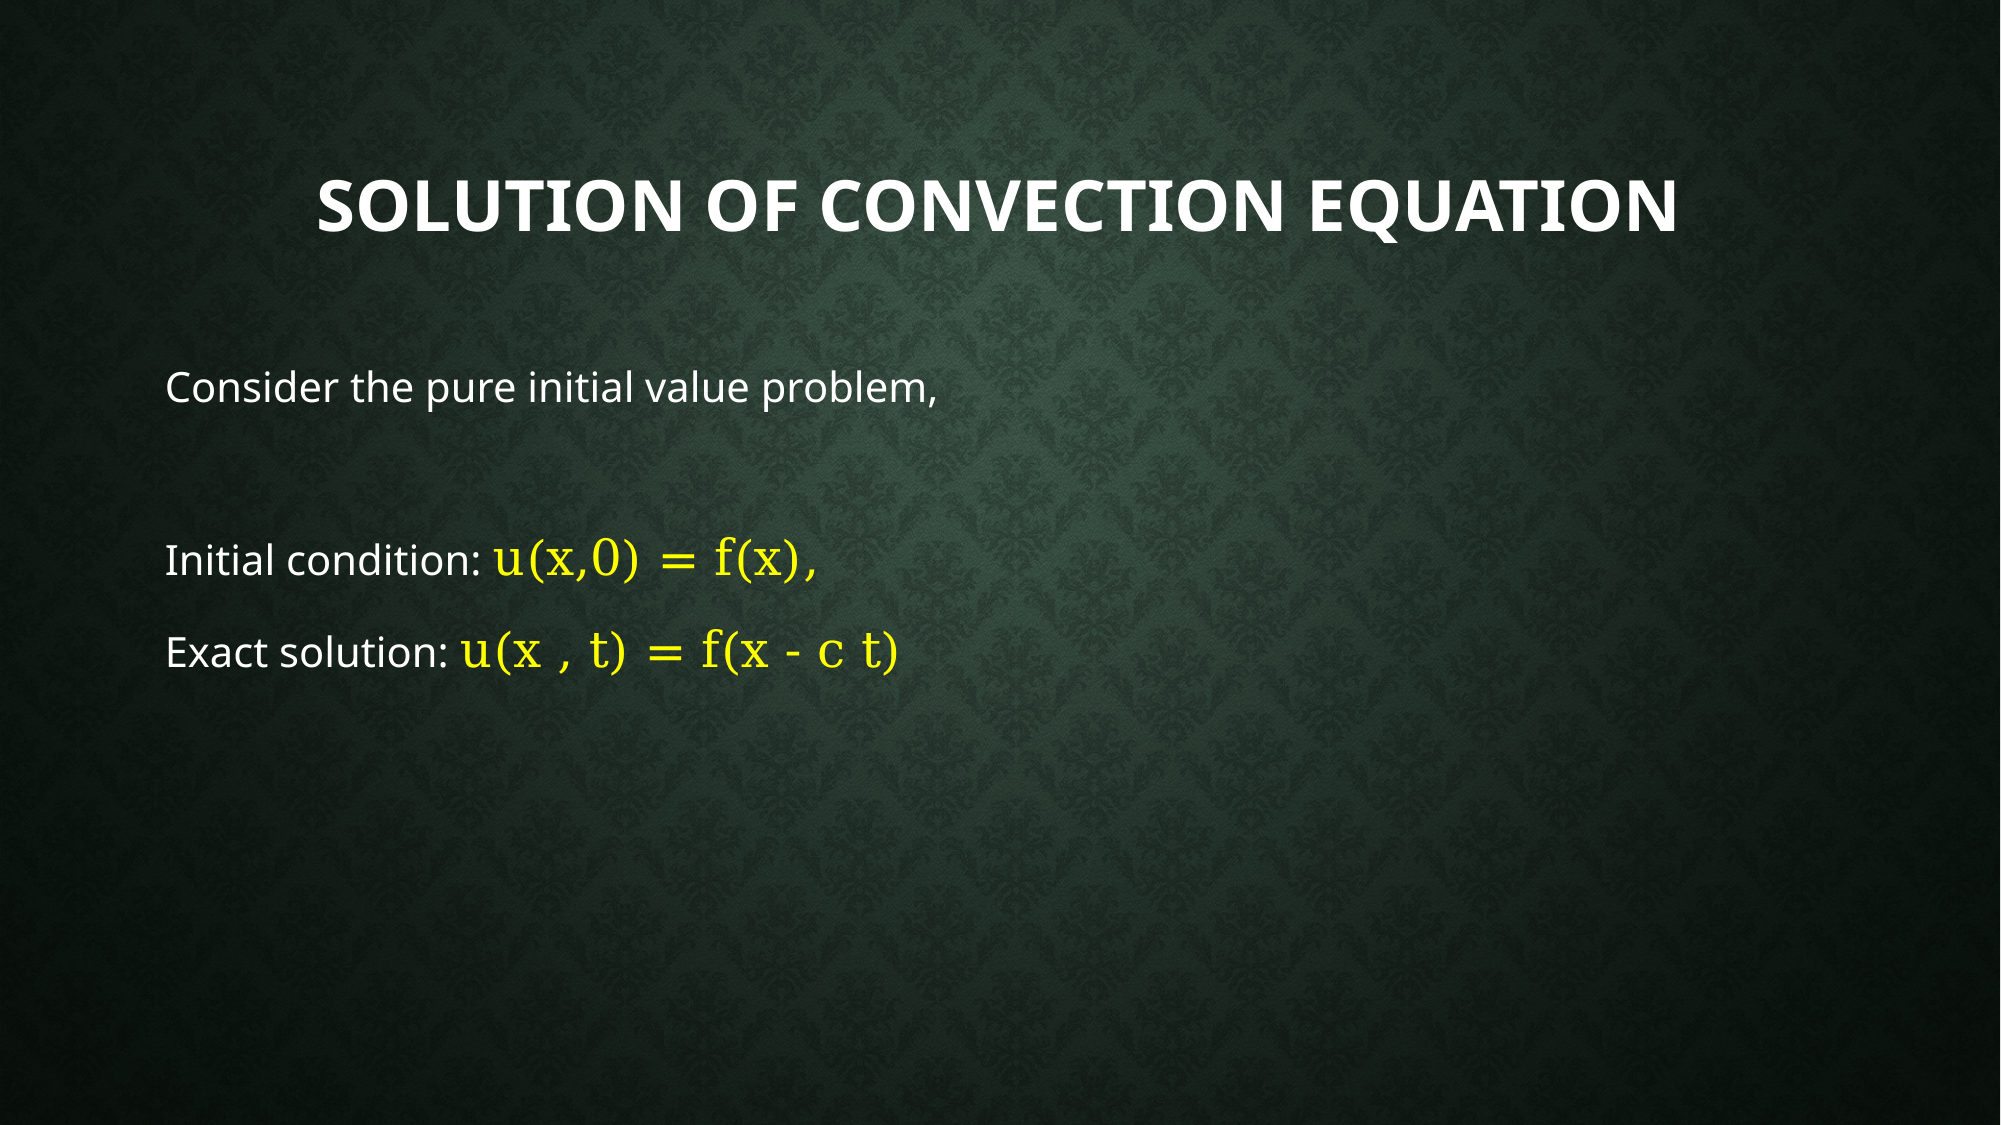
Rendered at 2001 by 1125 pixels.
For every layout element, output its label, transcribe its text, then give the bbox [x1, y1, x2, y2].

title Solution of convection equation [149, 99, 1849, 318]
